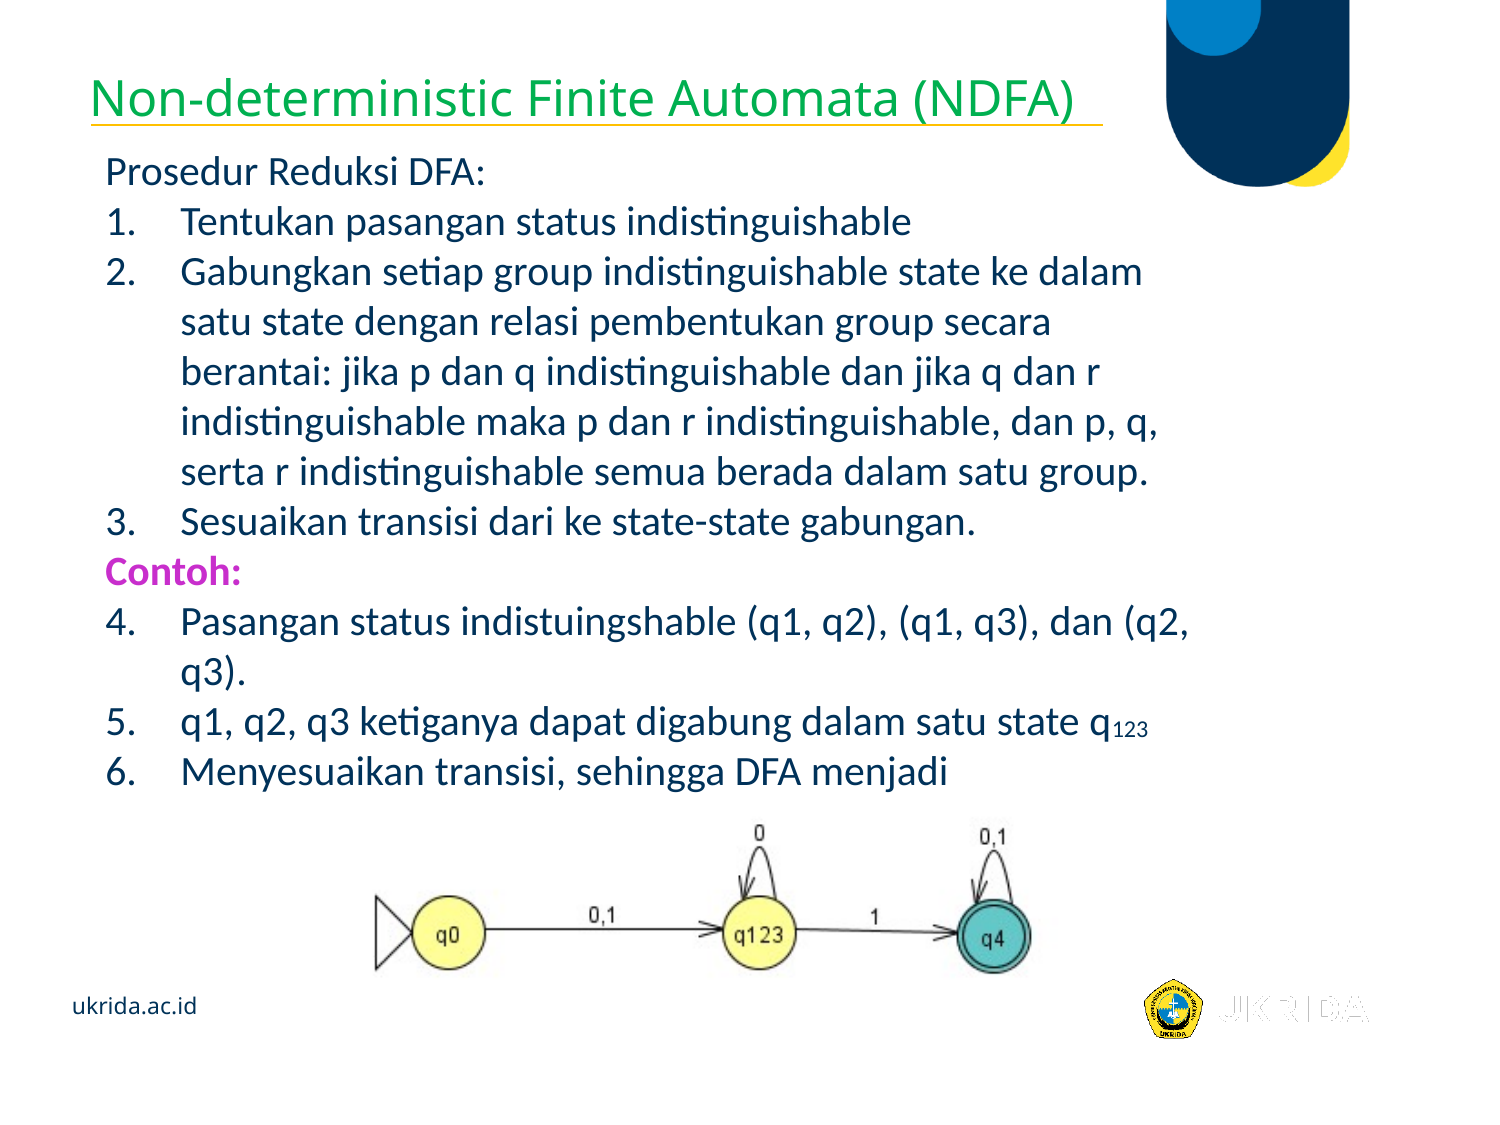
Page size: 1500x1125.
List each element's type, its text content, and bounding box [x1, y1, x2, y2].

text_box Prosedur Reduksi DFA: Tentukan pasangan status indistinguishable Gabungkan setiap group indistinguishable state ke dalam satu state dengan relasi pembentukan group secara berantai: jika p dan q indistinguishable dan jika q dan r indistinguishable maka p dan r indistinguishable, dan p, q, serta r indistinguishable semua berada dalam satu group. Sesuaikan transisi dari ke state-state gabungan. Contoh: Pasangan status indistuingshable (q1, q2), (q1, q3), dan (q2, q3). q1, q2, q3 ketiganya dapat digabung dalam satu state q123 Menyesuaikan transisi, sehingga DFA menjadi [90, 136, 1228, 802]
text_box ukrida.ac.id [57, 978, 722, 1027]
picture [329, 803, 1068, 1016]
text_box Non-deterministic Finite Automata (NDFA) [74, 47, 1150, 134]
picture [1143, 978, 1369, 1039]
picture [1150, 0, 1500, 209]
